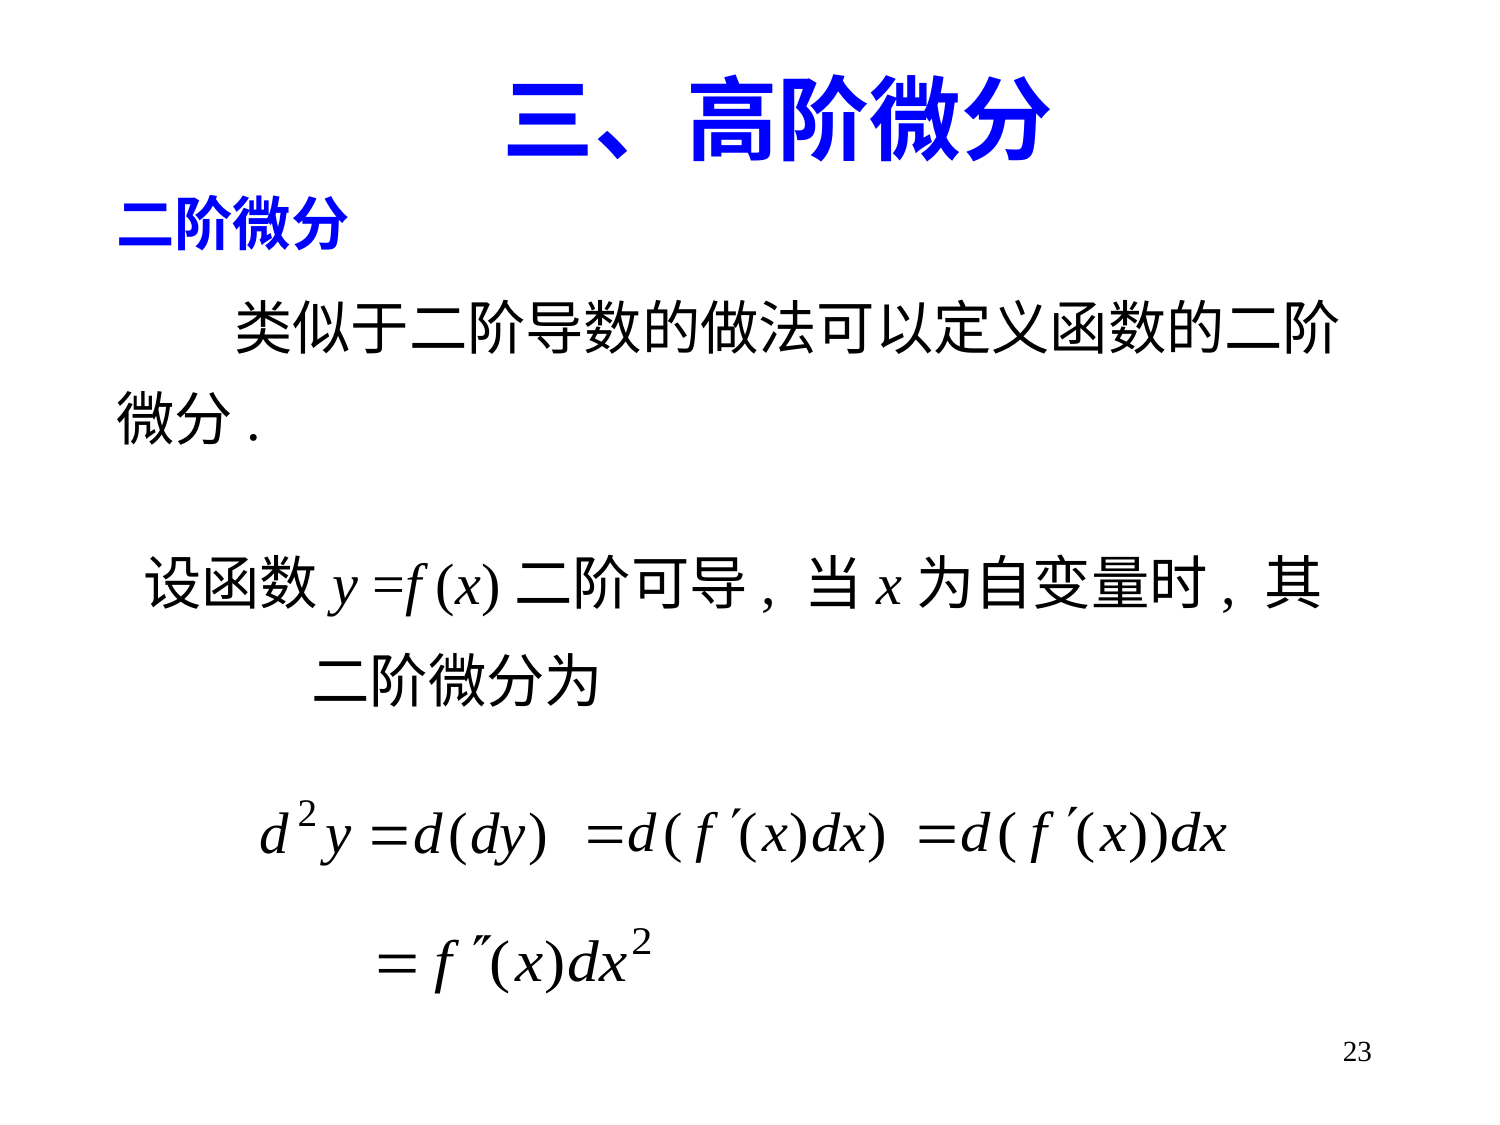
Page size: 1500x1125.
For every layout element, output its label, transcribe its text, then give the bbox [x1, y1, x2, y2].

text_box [255, 789, 554, 873]
text_box 类似于二阶导数的做法可以定义函数的二阶微分. [101, 262, 1389, 460]
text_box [908, 803, 1233, 871]
text_box 二阶微分 [101, 180, 571, 262]
slide_number 23 [1074, 1024, 1388, 1100]
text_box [577, 804, 891, 871]
text_box 三、高阶微分 [385, 54, 1069, 180]
text_box 设函数y =f (x)二阶可导, 当x为自变量时, 其二阶微分为 [101, 510, 1384, 722]
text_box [368, 917, 658, 1002]
